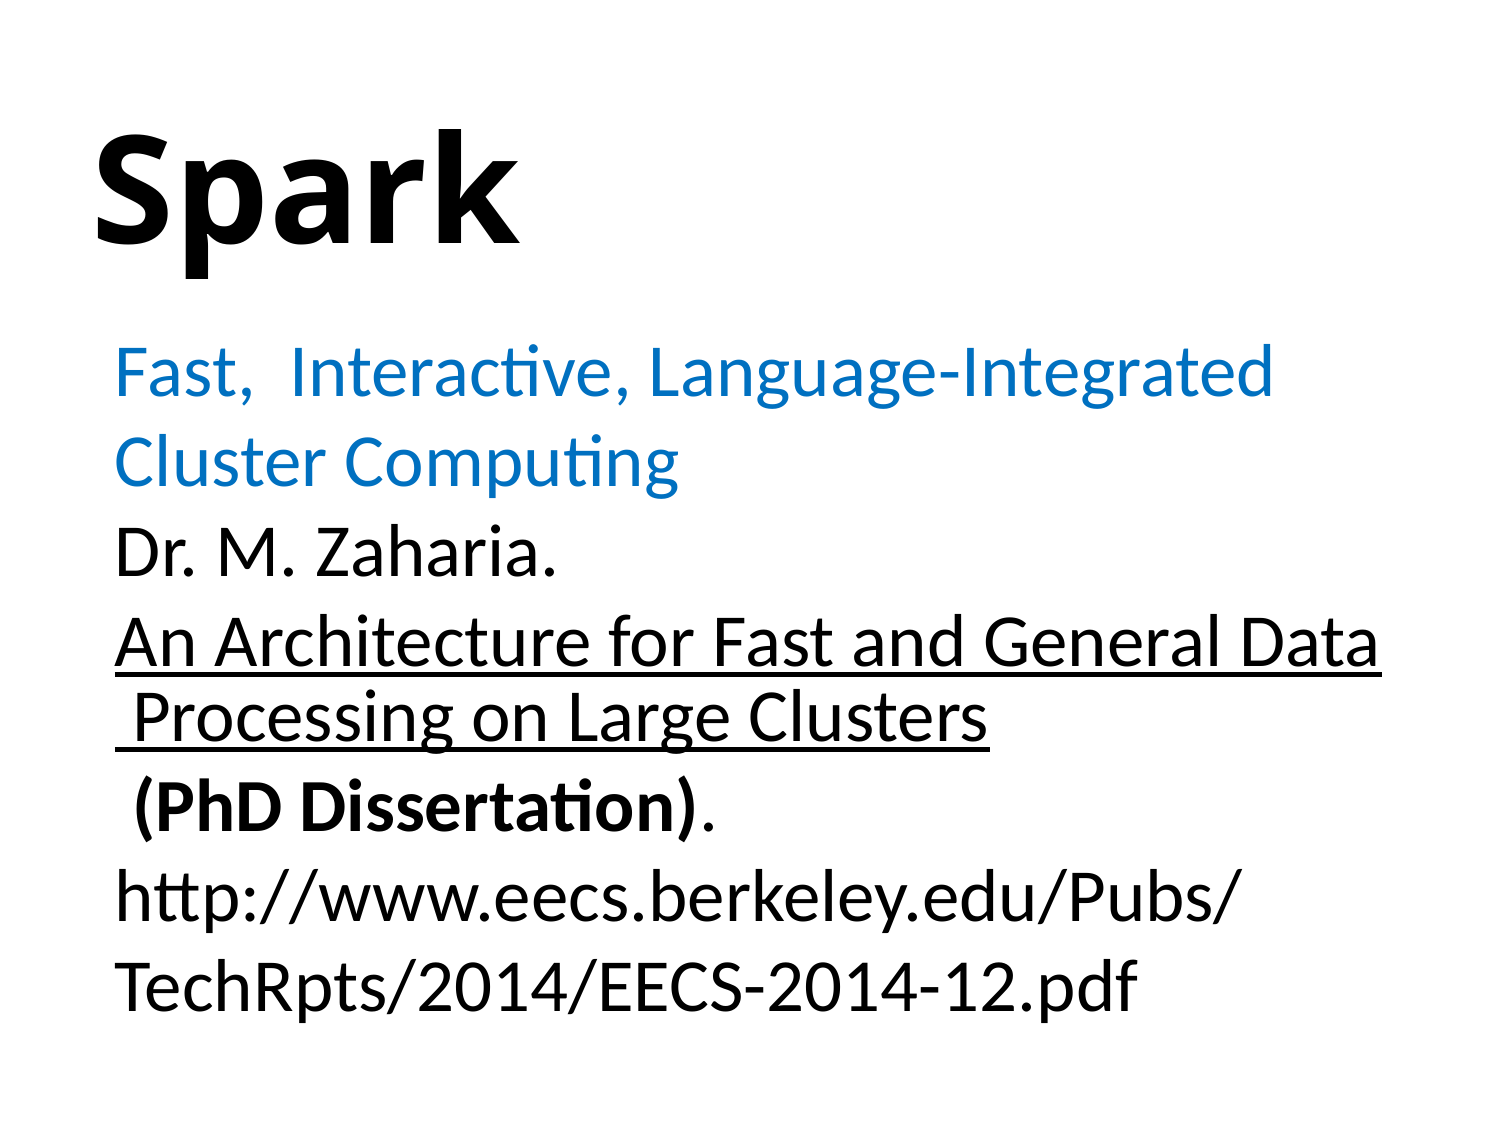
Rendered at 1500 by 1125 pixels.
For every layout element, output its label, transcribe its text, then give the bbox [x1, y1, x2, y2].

title Spark [76, 90, 1427, 278]
text_box Fast, Interactive, Language-Integrated Cluster Computing Dr. M. Zaharia. An Architecture for Fast and General Data Processing on Large Clusters (PhD Dissertation). http://www.eecs.berkeley.edu/Pubs/TechRpts/2014/EECS-2014-12.pdf [100, 314, 1400, 1050]
